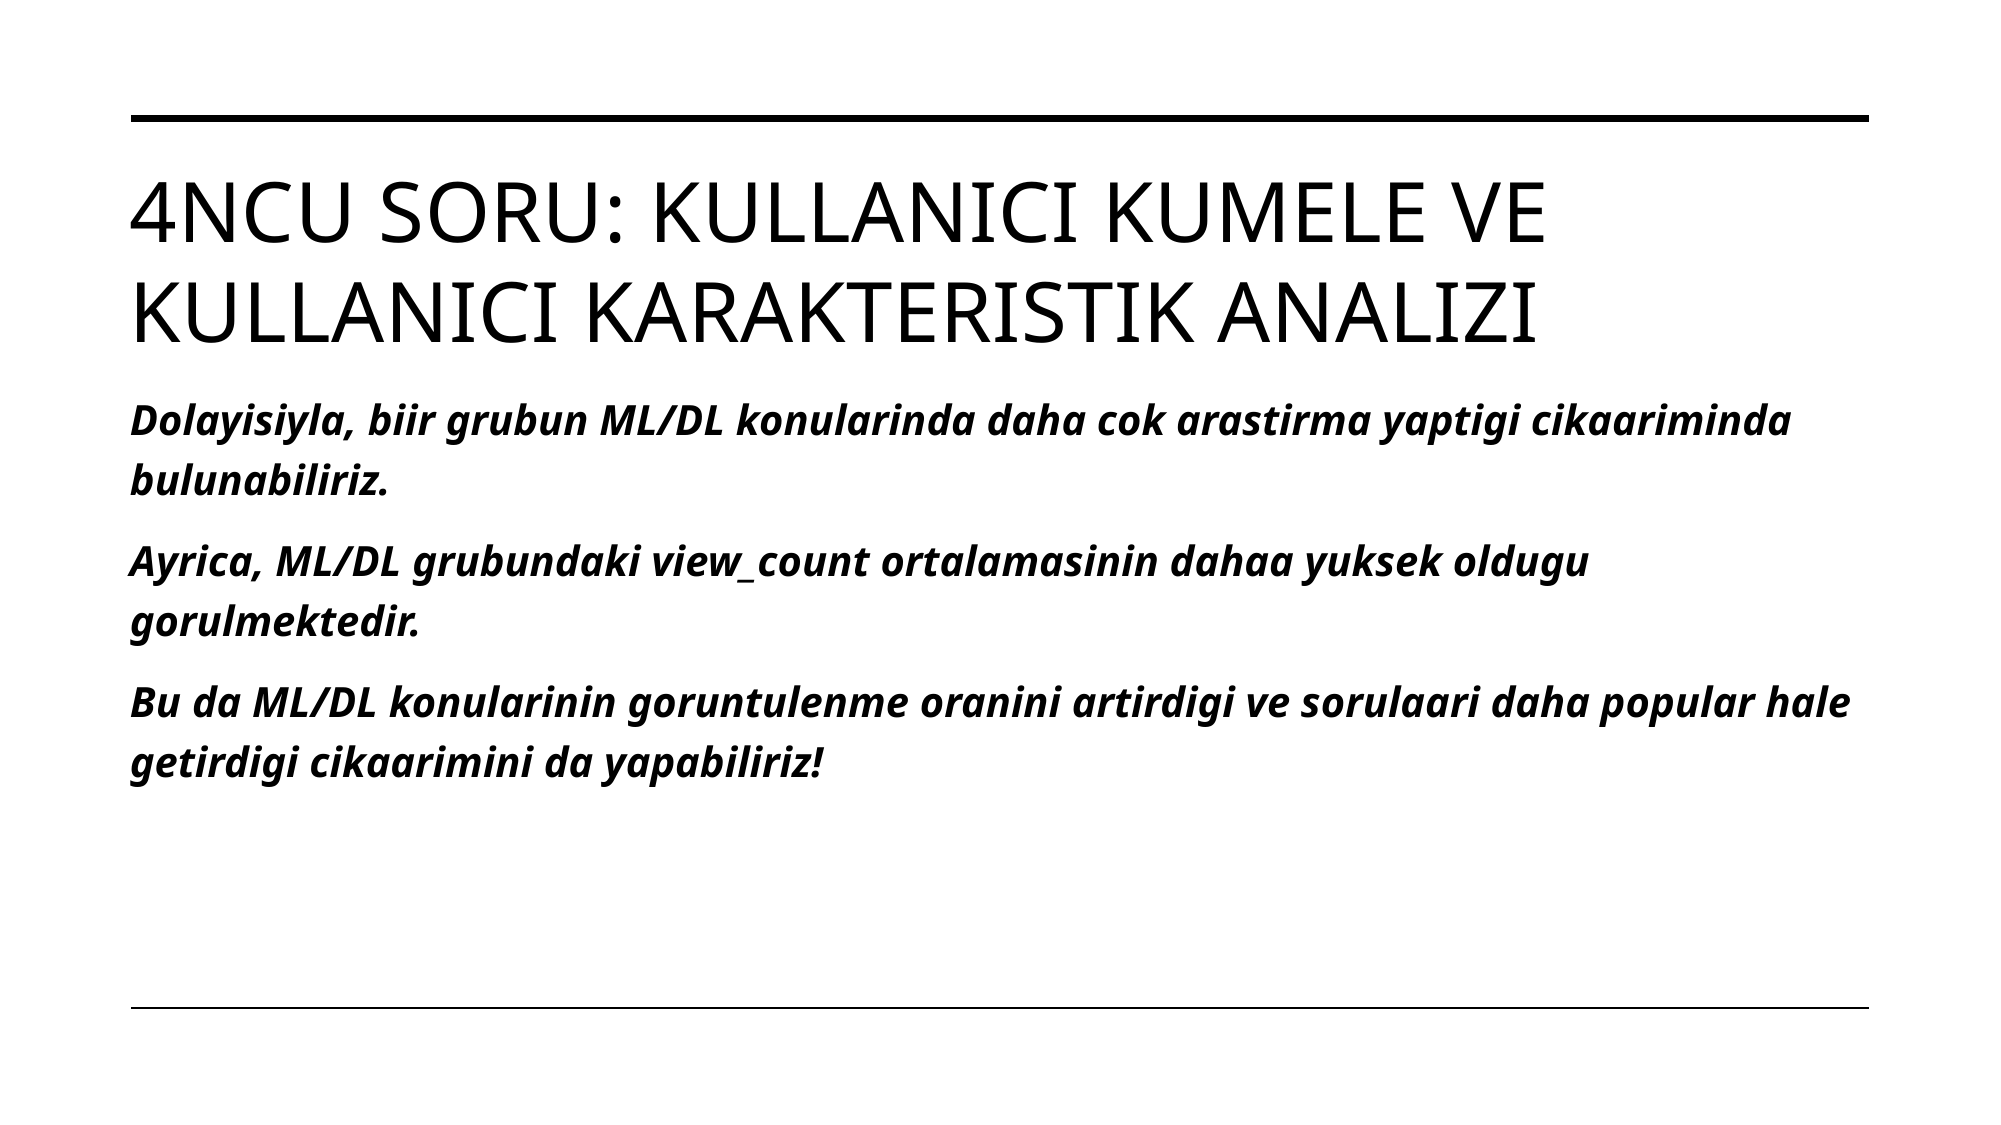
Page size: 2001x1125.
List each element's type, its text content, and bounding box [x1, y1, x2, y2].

list Dolayisiyla, biir grubun ML/DL konularinda daha cok arastirma yaptigi cikaariminda bulunabiliriz. Ayrica, ML/DL grubundaki view_count ortalamasinin dahaa yuksek oldugu gorulmektedir. Bu da ML/DL konularinin goruntulenme oranini artirdigi ve sorulaari daha popular hale getirdigi cikaarimini da yapabiliriz! [114, 376, 1869, 973]
title 4NCu SORU: Kullanici KUMELE ve kullanici karakteristik analizi [114, 151, 1869, 376]
